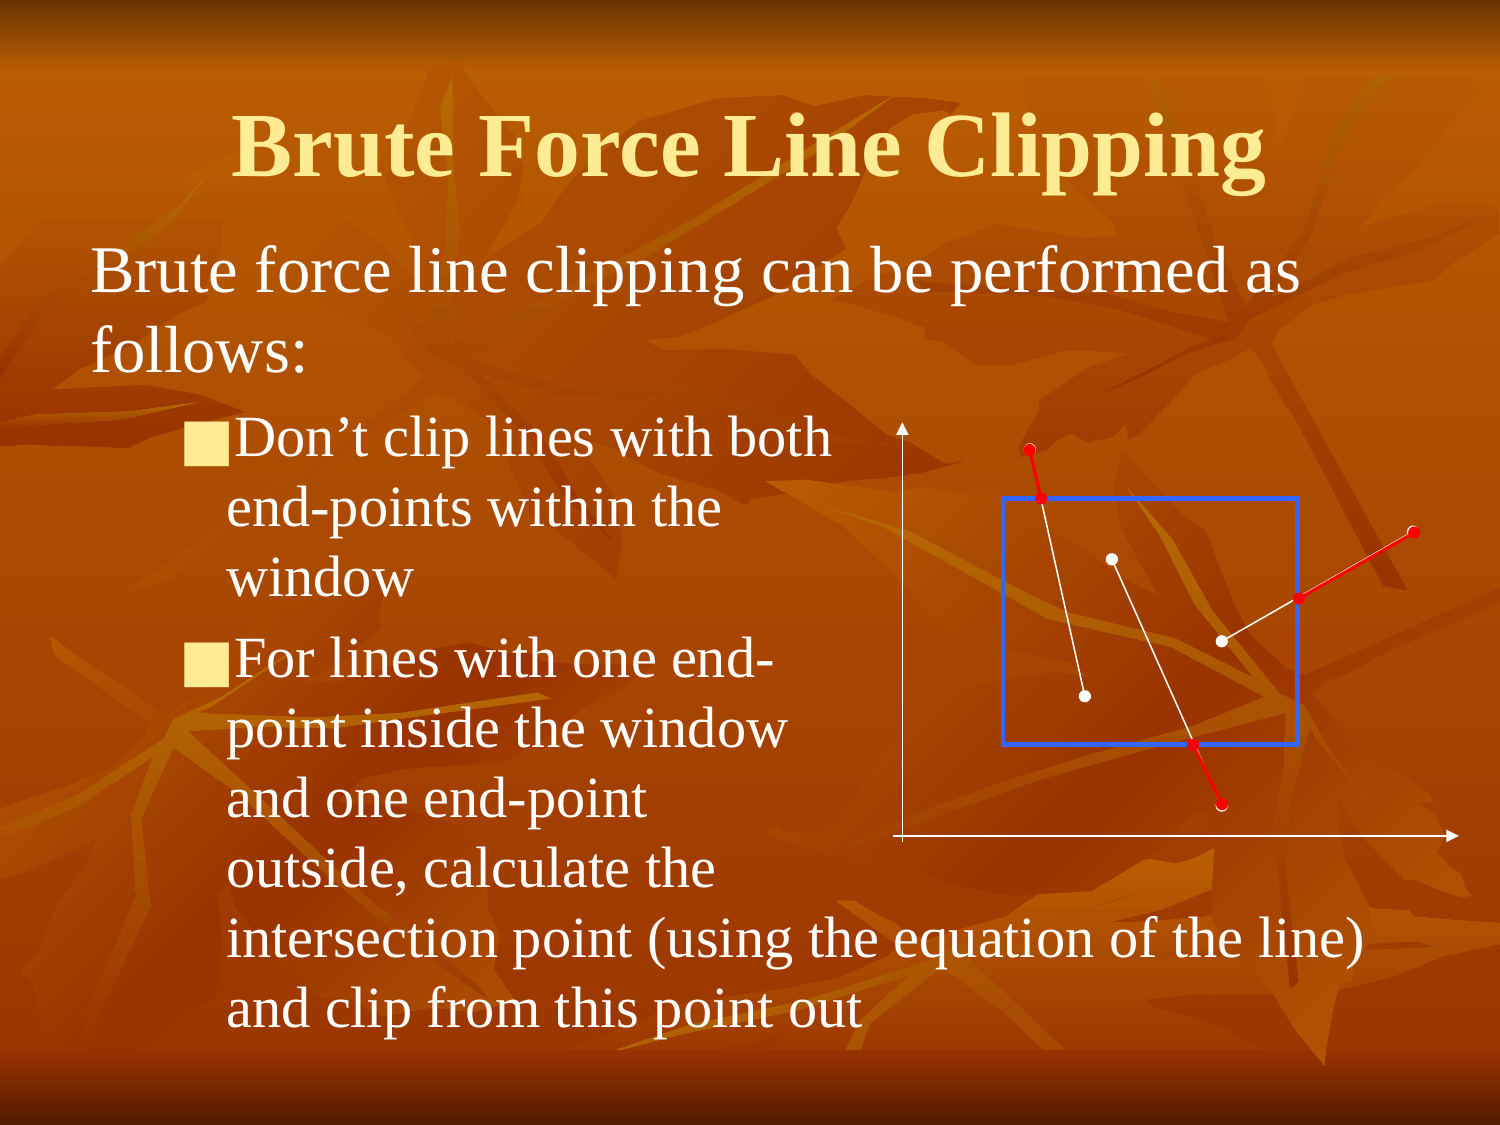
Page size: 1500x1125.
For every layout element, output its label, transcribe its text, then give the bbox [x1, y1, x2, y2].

title Brute Force Line Clipping [75, 45, 1425, 234]
list Brute force line clipping can be performed as follows: Don’t clip lines with both end-points within the window For lines with one end- point inside the window and one end-point outside, calculate the intersection point (using the equation of the line) and clip from this point out [75, 218, 1428, 1125]
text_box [892, 422, 1459, 843]
